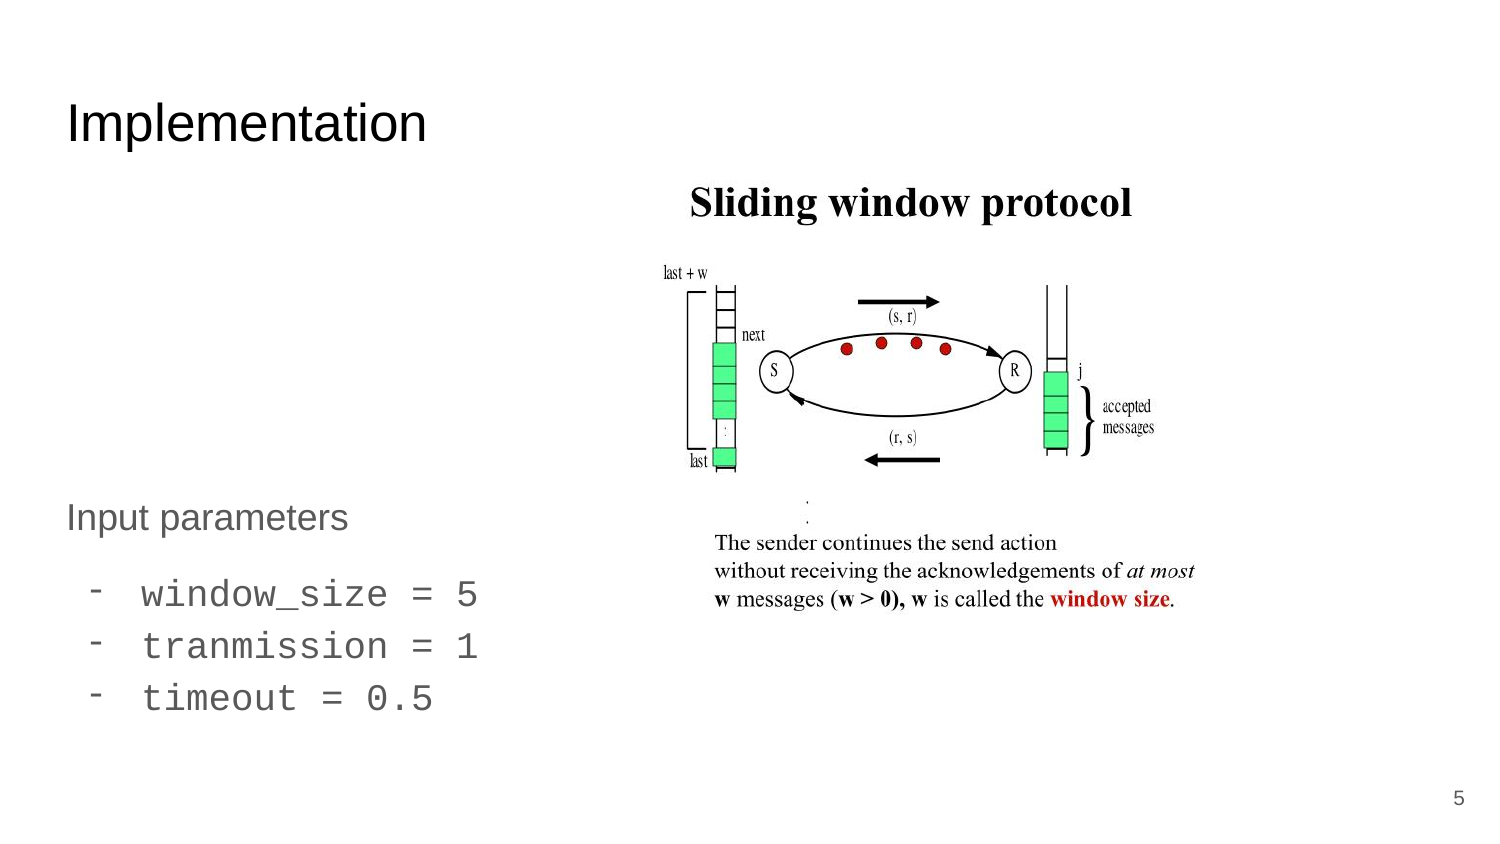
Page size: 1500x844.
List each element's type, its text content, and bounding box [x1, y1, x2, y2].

title Implementation [51, 72, 1449, 167]
picture [566, 156, 1266, 639]
list Input parameters window_size = 5 tranmission = 1 timeout = 0.5 [51, 470, 1449, 821]
slide_number <number> [1389, 764, 1480, 830]
